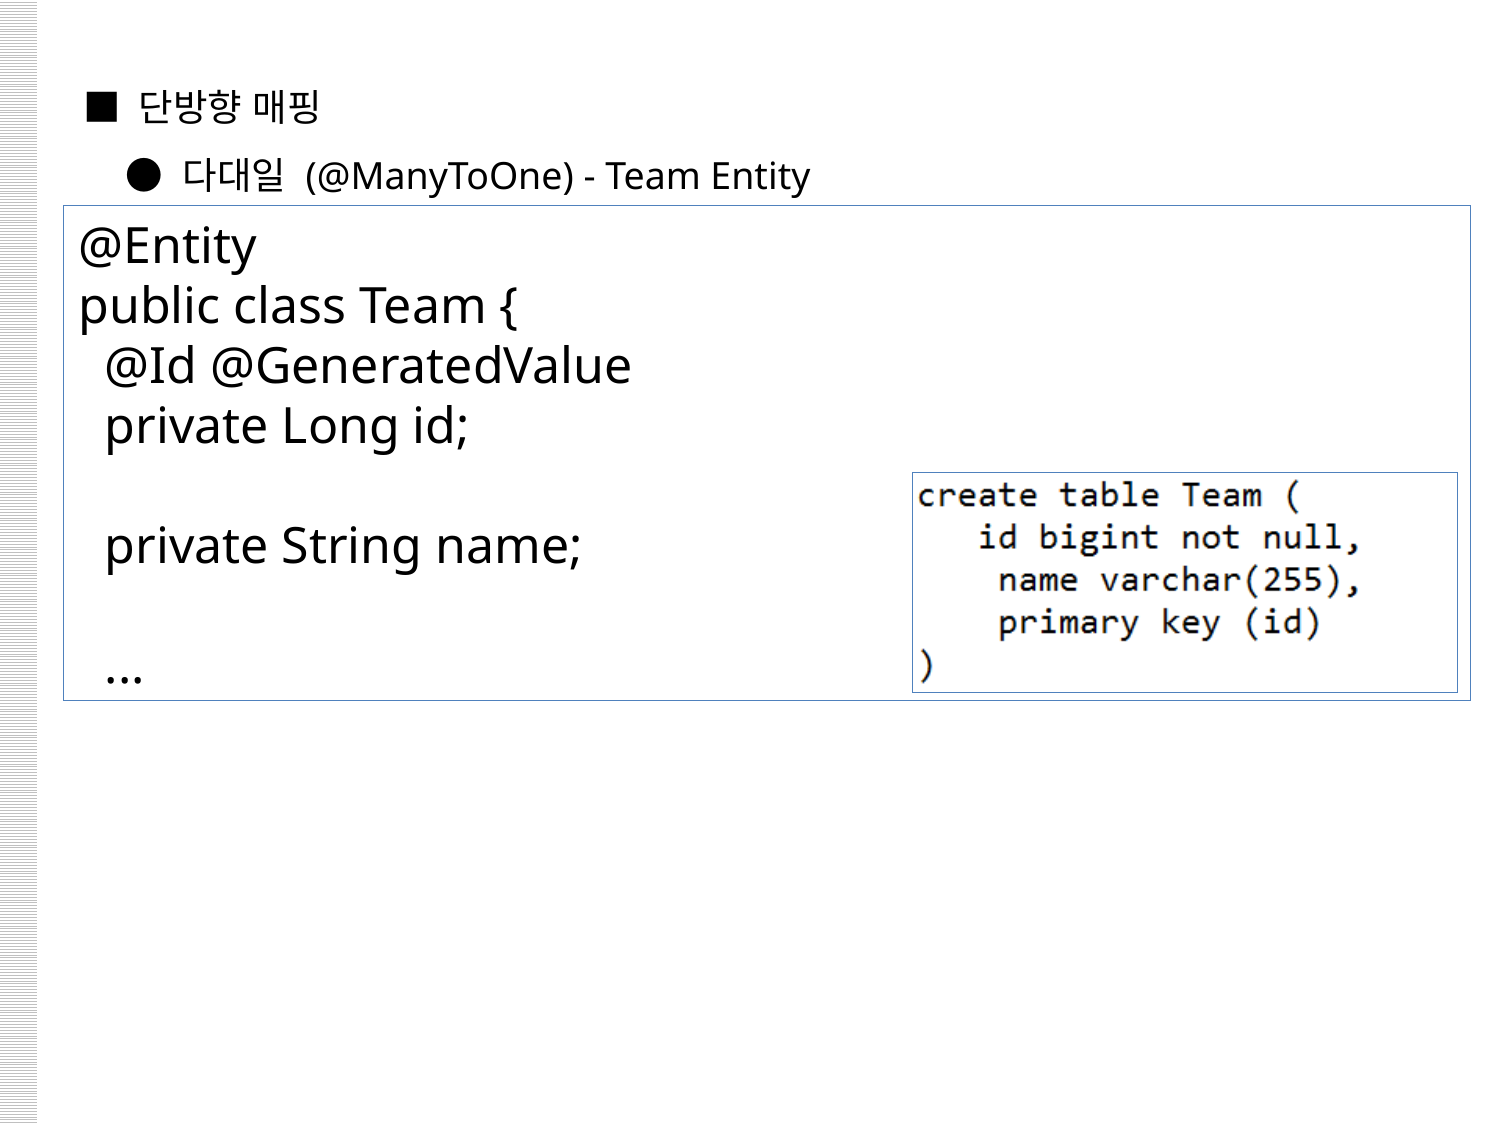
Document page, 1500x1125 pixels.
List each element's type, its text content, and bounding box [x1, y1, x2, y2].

text_box @Entity public class Team { @Id @GeneratedValue private Long id; private String name; ... [63, 205, 1471, 701]
text_box ■ 단방향 매핑 ● 다대일 (@ManyToOne) - Team Entity [68, 54, 826, 205]
picture [912, 471, 1458, 693]
